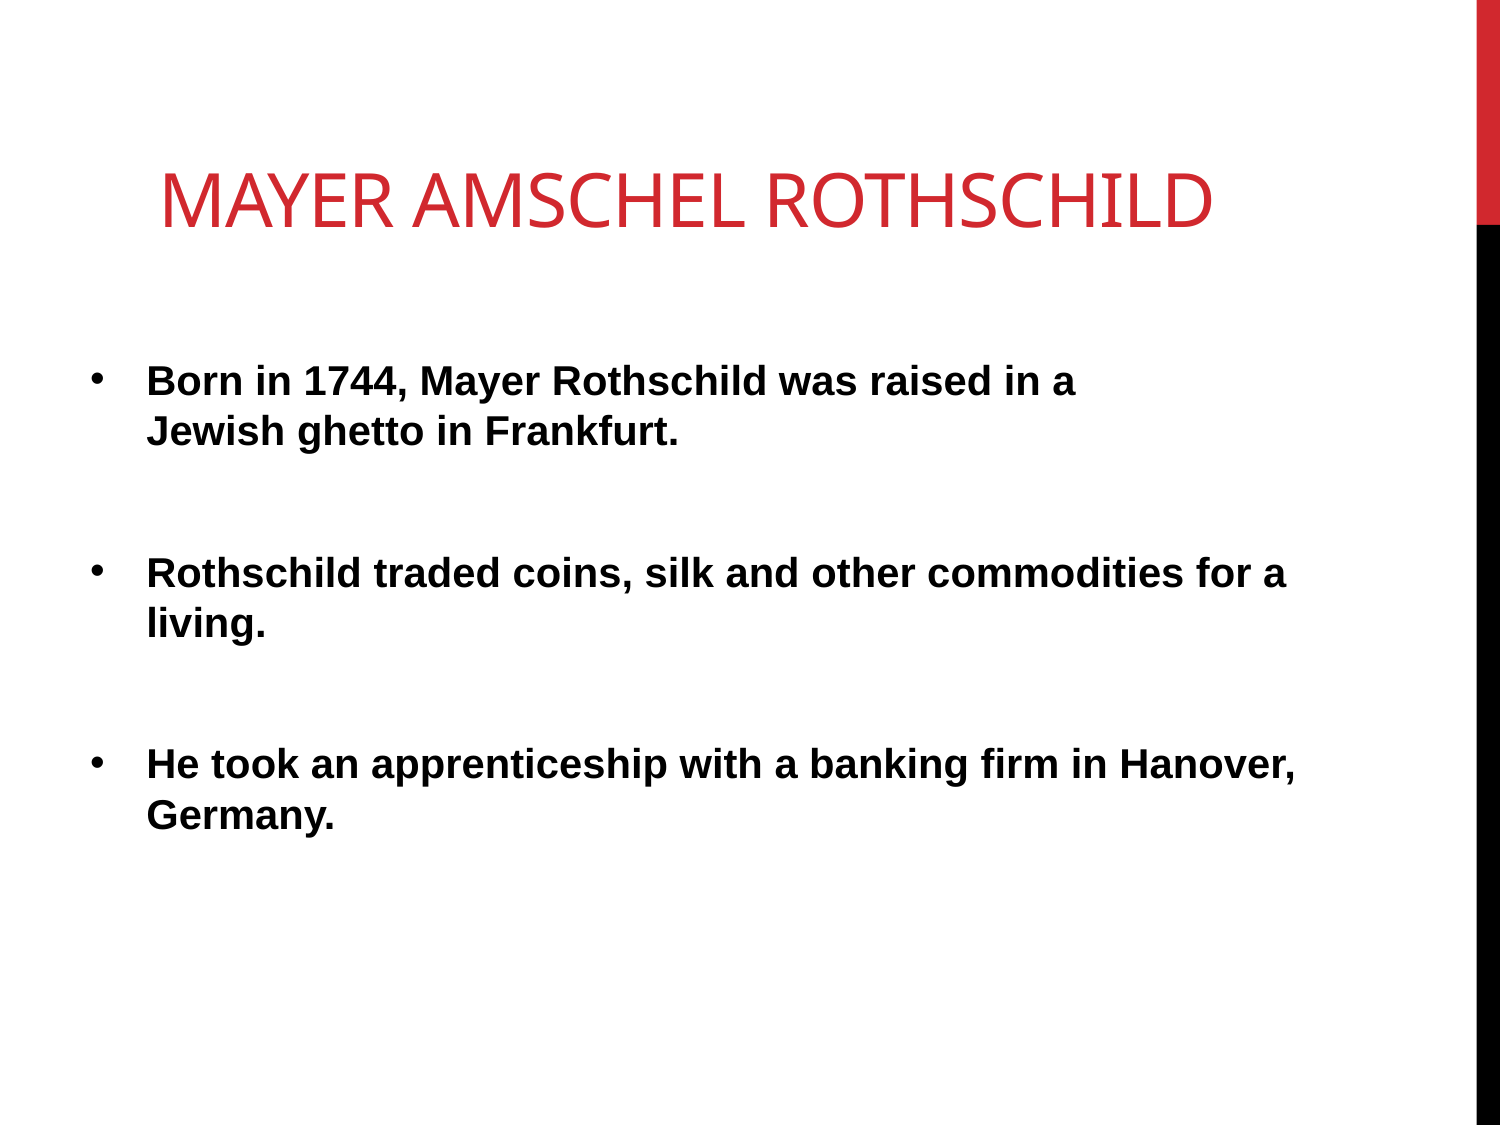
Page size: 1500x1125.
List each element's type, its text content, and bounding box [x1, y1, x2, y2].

title Mayer Amschel Rothschild [75, 25, 1300, 250]
list Born in 1744, Mayer Rothschild was raised in a Jewish ghetto in Frankfurt. Rothschild traded coins, silk and other commodities for a living. He took an apprenticeship with a banking firm in Hanover, Germany. [75, 275, 1425, 1018]
